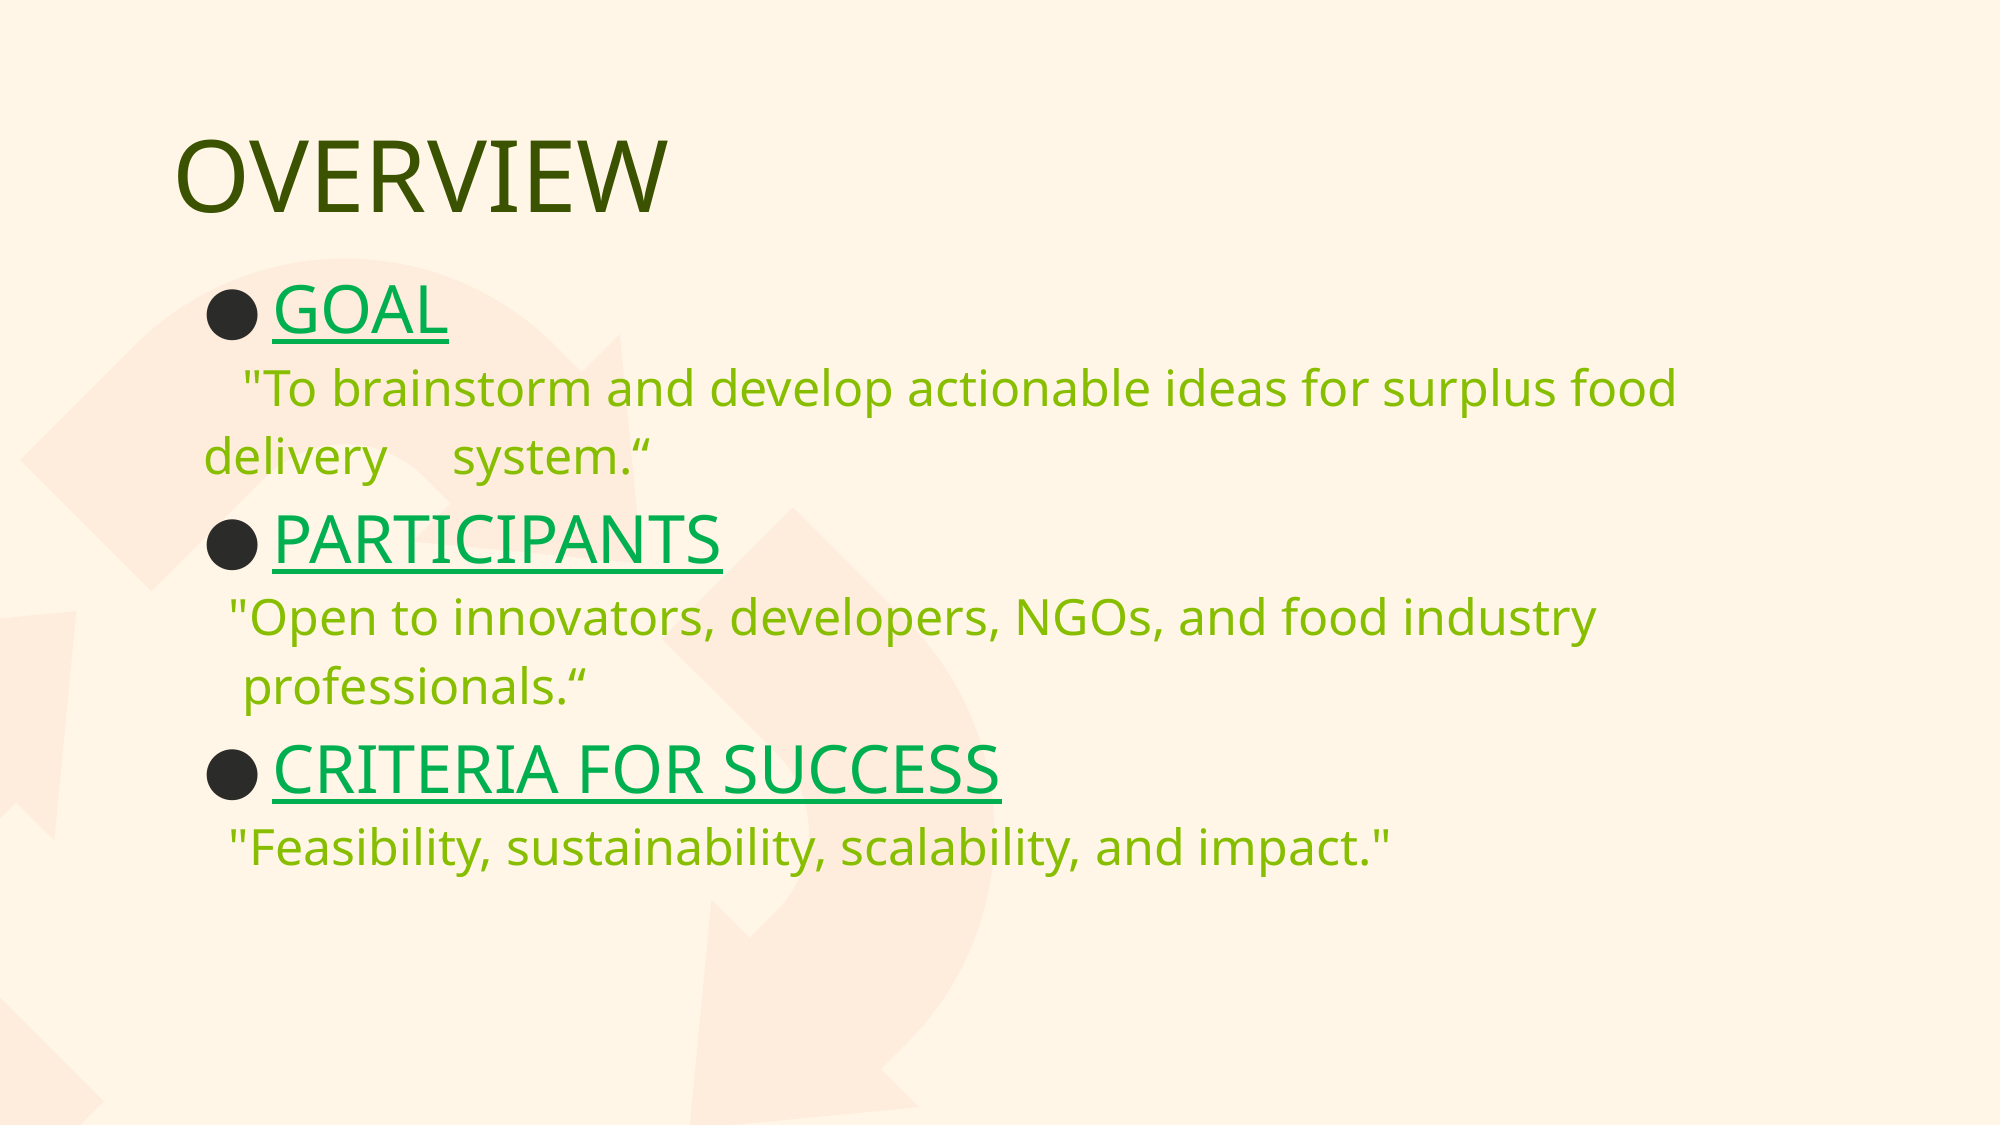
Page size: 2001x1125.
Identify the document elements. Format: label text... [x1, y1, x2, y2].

list GOAL "To brainstorm and develop actionable ideas for surplus food delivery system.“ PARTICIPANTS "Open to innovators, developers, NGOs, and food industry professionals.“ CRITERIA FOR SUCCESS "Feasibility, sustainability, scalability, and impact." [157, 239, 1843, 1007]
title OVERVIEW [157, 97, 1843, 223]
